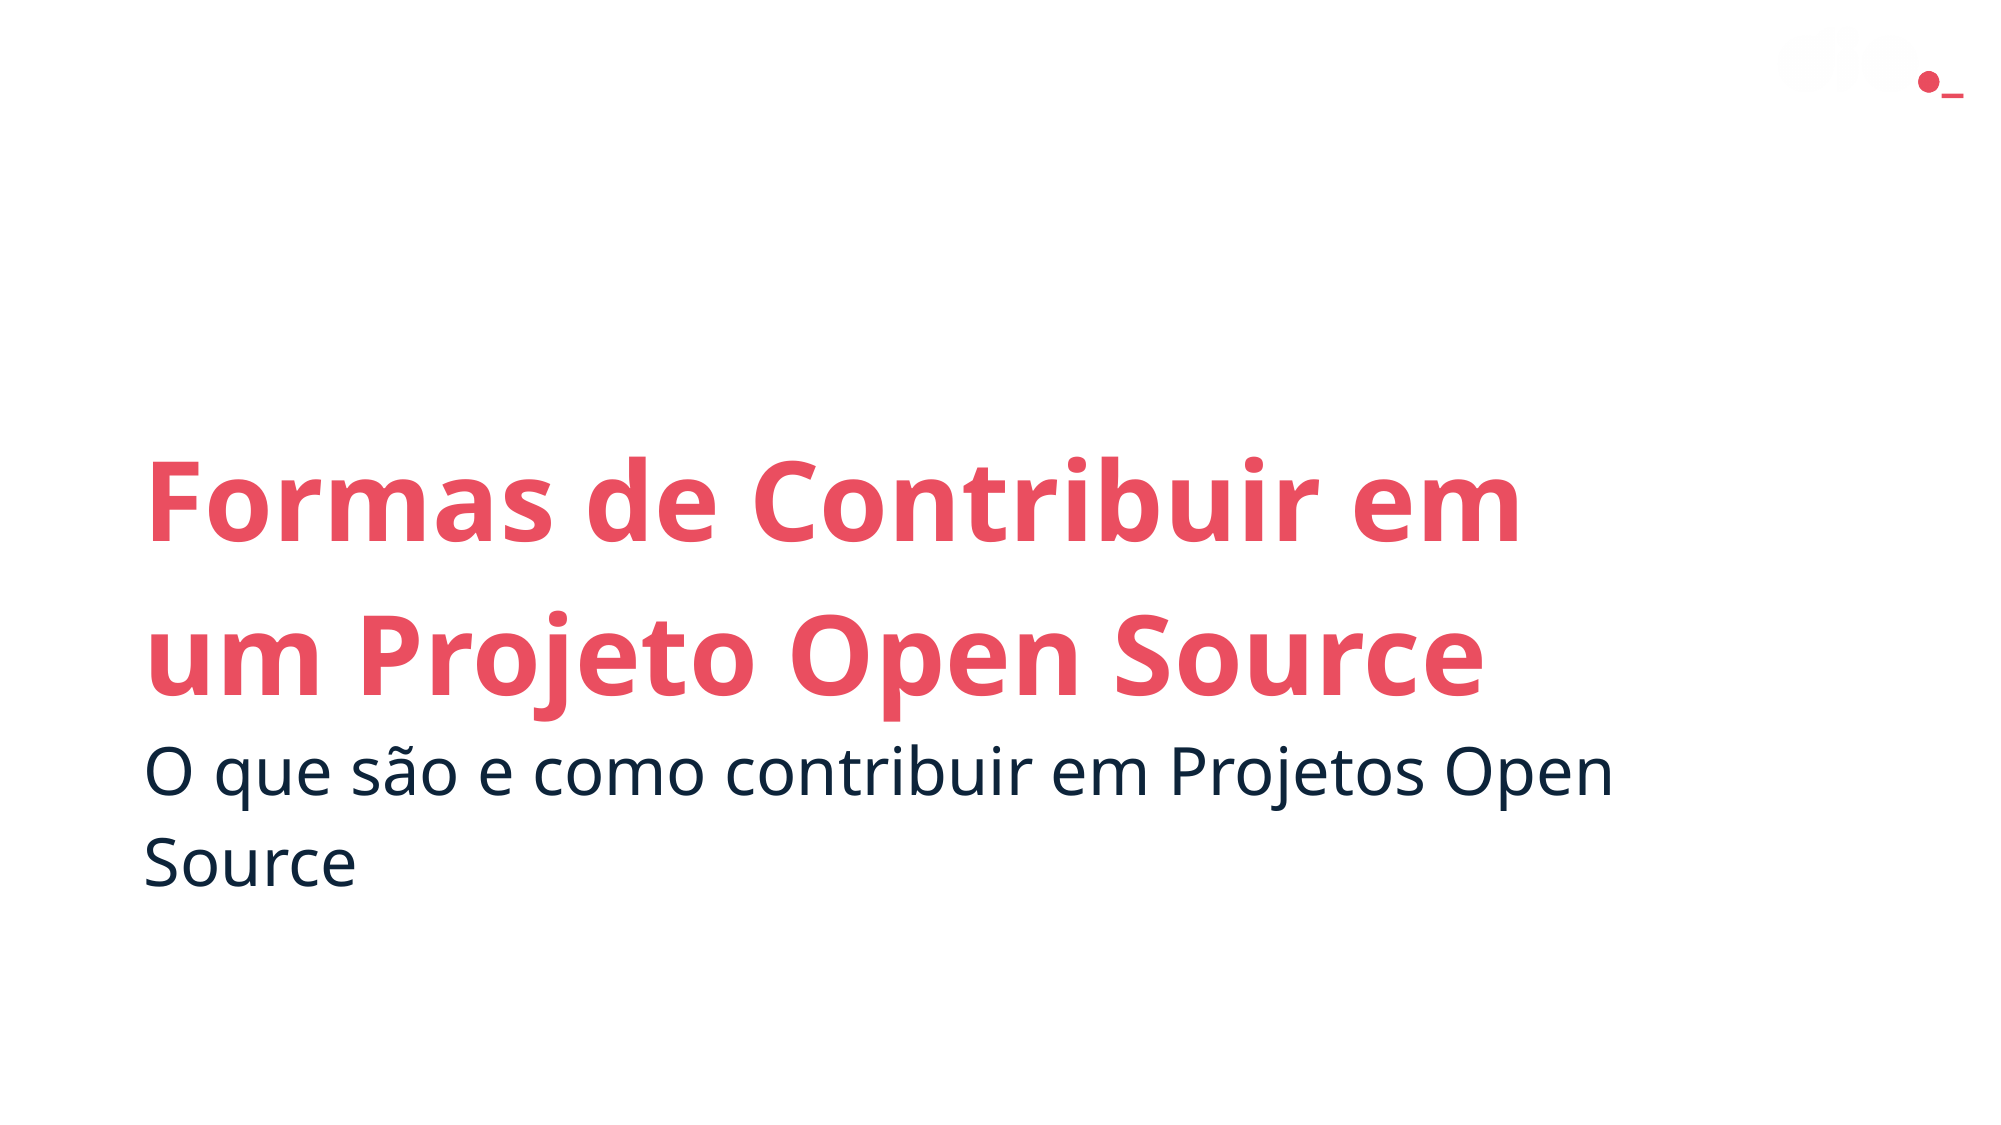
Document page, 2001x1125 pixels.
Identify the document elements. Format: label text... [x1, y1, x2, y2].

text_box Formas de Contribuir em um Projeto Open Source O que são e como contribuir em Projetos Open Source [123, 390, 1745, 744]
picture [1777, 25, 1965, 100]
